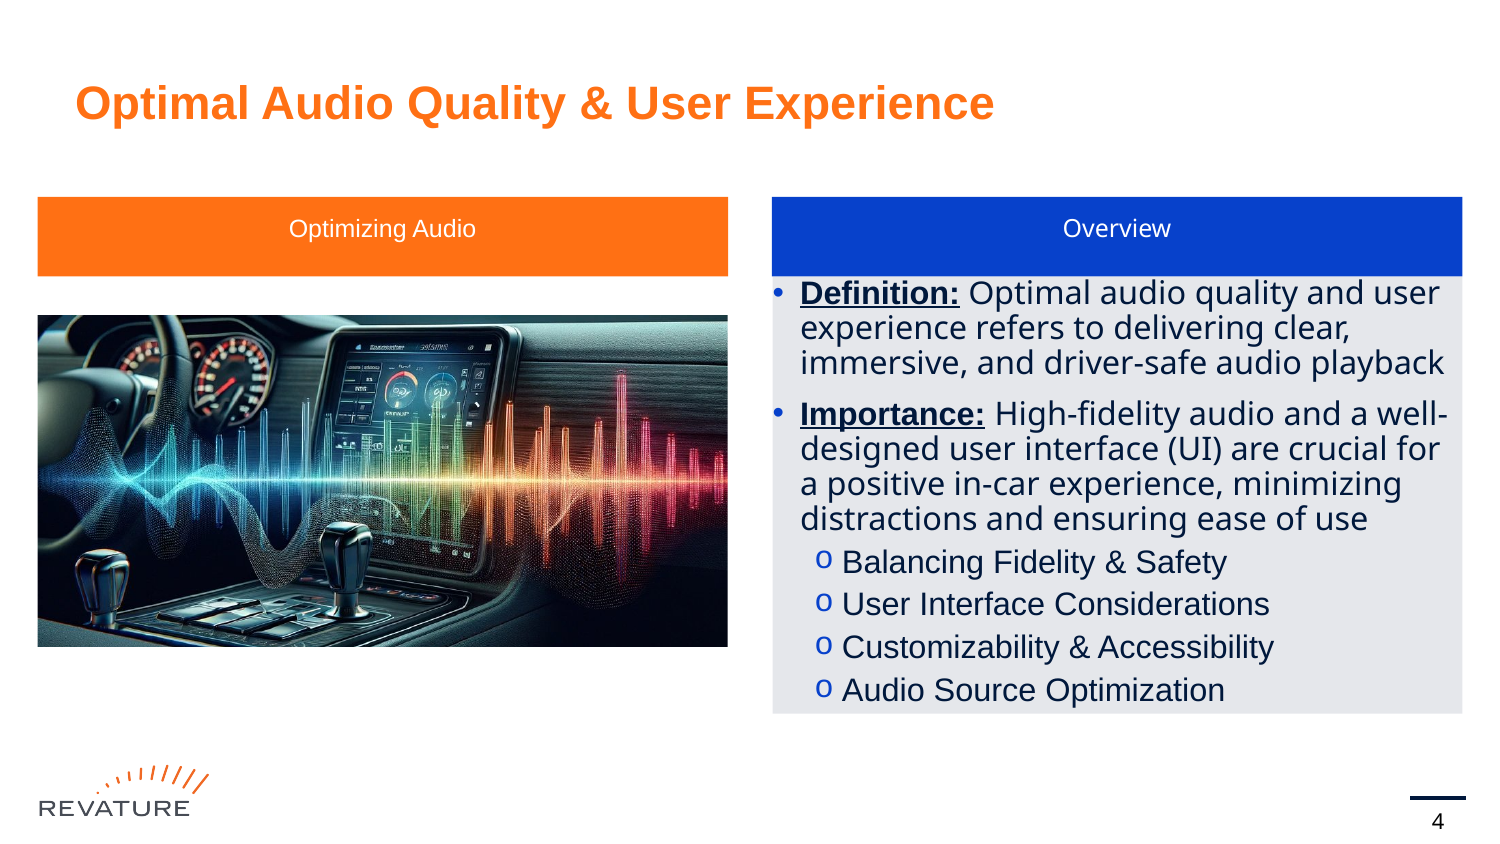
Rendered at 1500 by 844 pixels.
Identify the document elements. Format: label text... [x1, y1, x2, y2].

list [37, 315, 728, 647]
title Optimal Audio Quality & User Experience [75, 33, 1425, 175]
list Definition: Optimal audio quality and user experience refers to delivering clear, immersive, and driver-safe audio playback Importance: High-fidelity audio and a well-designed user interface (UI) are crucial for a positive in-car experience, minimizing distractions and ensuring ease of use Balancing Fidelity & Safety User Interface Considerations Customizability & Accessibility Audio Source Optimization [772, 276, 1463, 714]
list Overview [771, 196, 1463, 277]
picture [34, 761, 211, 820]
list Optimizing Audio [37, 196, 729, 277]
